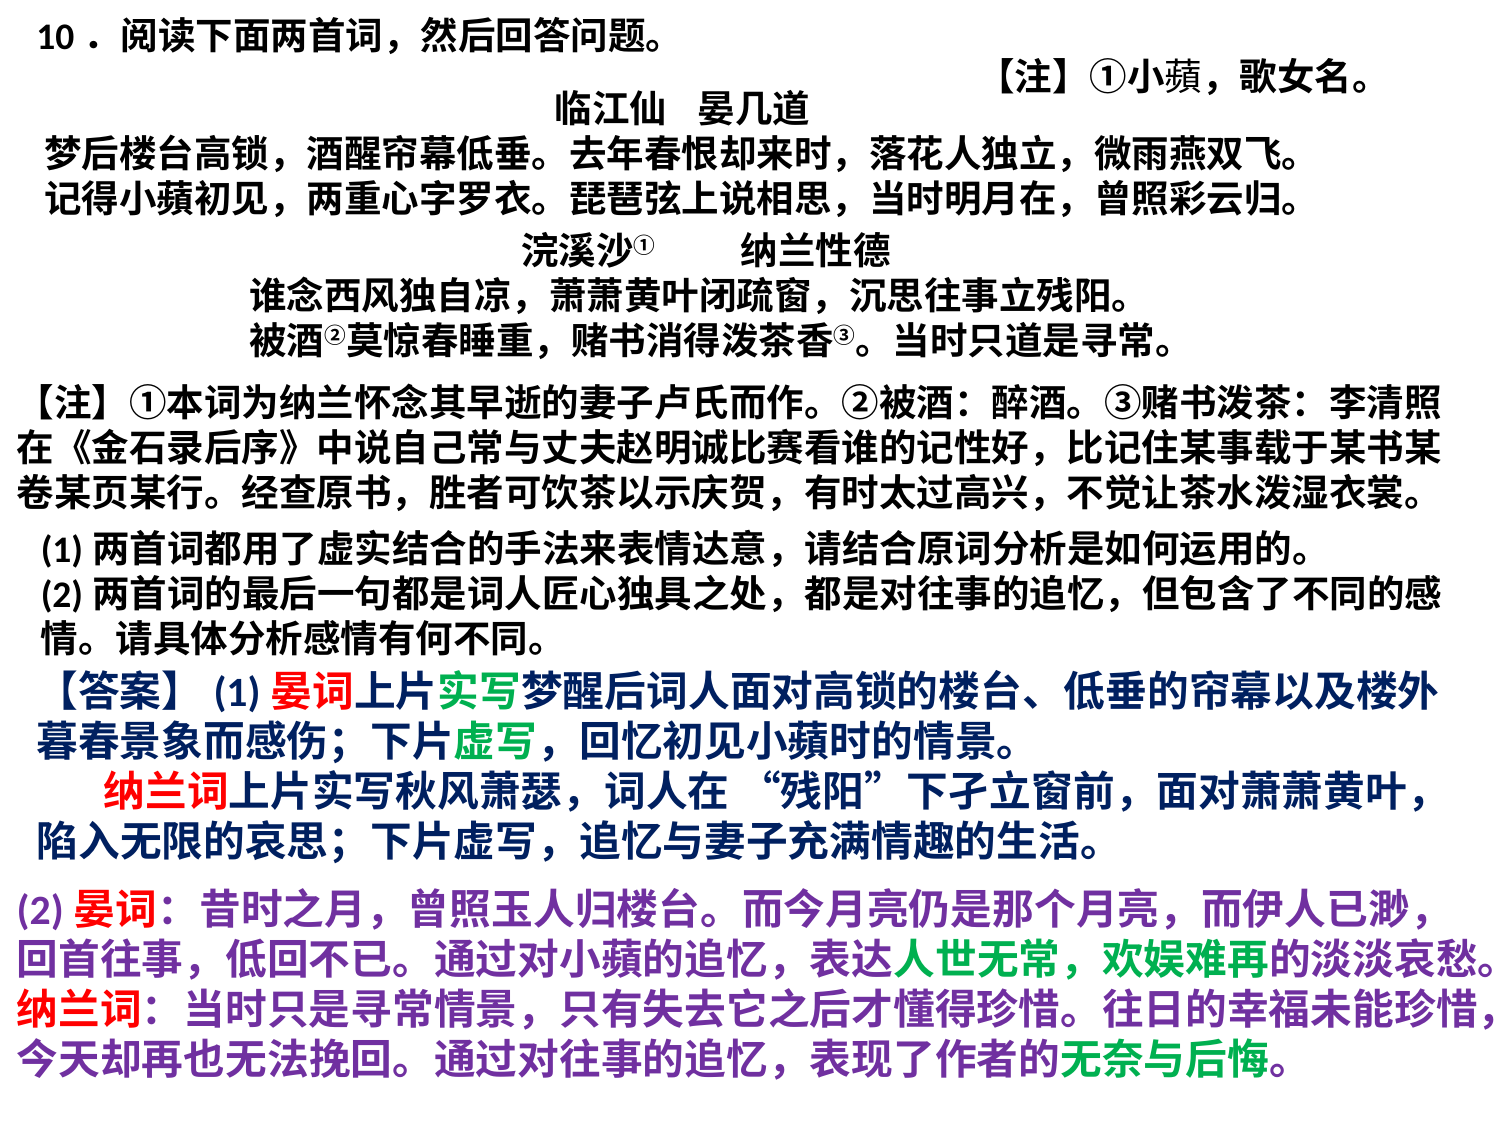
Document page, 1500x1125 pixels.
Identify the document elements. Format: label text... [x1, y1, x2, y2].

text_box (1)两首词都用了虚实结合的手法来表情达意，请结合原词分析是如何运用的。 (2)两首词的最后一句都是词人匠心独具之处，都是对往事的追忆，但包含了不同的感情。请具体分析感情有何不同。 [26, 522, 1478, 668]
text_box 浣溪沙① 纳兰性德 谁念西风独自凉，萧萧黄叶闭疏窗，沉思往事立残阳。 被酒②莫惊春睡重，赌书消得泼茶香③。当时只道是寻常。 [21, 219, 1440, 370]
text_box 【答案】(1)晏词上片实写梦醒后词人面对高锁的楼台、低垂的帘幕以及楼外暮春景象而感伤；下片虚写，回忆初见小蘋时的情景。 纳兰词上片实写秋风萧瑟，词人在 “残阳”下孑立窗前，面对萧萧黄叶，陷入无限的哀思；下片虚写，追忆与妻子充满情趣的生活。 [21, 656, 1459, 872]
text_box (2)晏词：昔时之月，曾照玉人归楼台。而今月亮仍是那个月亮，而伊人已渺，回首往事，低回不已。通过对小蘋的追忆，表达人世无常，欢娱难再的淡淡哀愁。 纳兰词：当时只是寻常情景，只有失去它之后才懂得珍惜。往日的幸福未能珍惜，今天却再也无法挽回。通过对往事的追忆，表现了作者的无奈与后悔。 [1, 875, 1500, 1091]
text_box 10．阅读下面两首词，然后回答问题。 [21, 4, 772, 110]
text_box 临江仙 晏几道 梦后楼台高锁，酒醒帘幕低垂。去年春恨却来时，落花人独立，微雨燕双飞。 记得小蘋初见，两重心字罗衣。琵琶弦上说相思，当时明月在，曾照彩云归。 [29, 78, 1436, 219]
text_box 【注】①本词为纳兰怀念其早逝的妻子卢氏而作。②被酒：醉酒。③赌书泼茶：李清照在《金石录后序》中说自己常与丈夫赵明诚比赛看谁的记性好，比记住某事载于某书某卷某页某行。经查原书，胜者可饮茶以示庆贺，有时太过高兴，不觉让茶水泼湿衣裳。 [1, 371, 1478, 522]
text_box 【注】①小蘋，歌女名。 [962, 45, 1500, 106]
